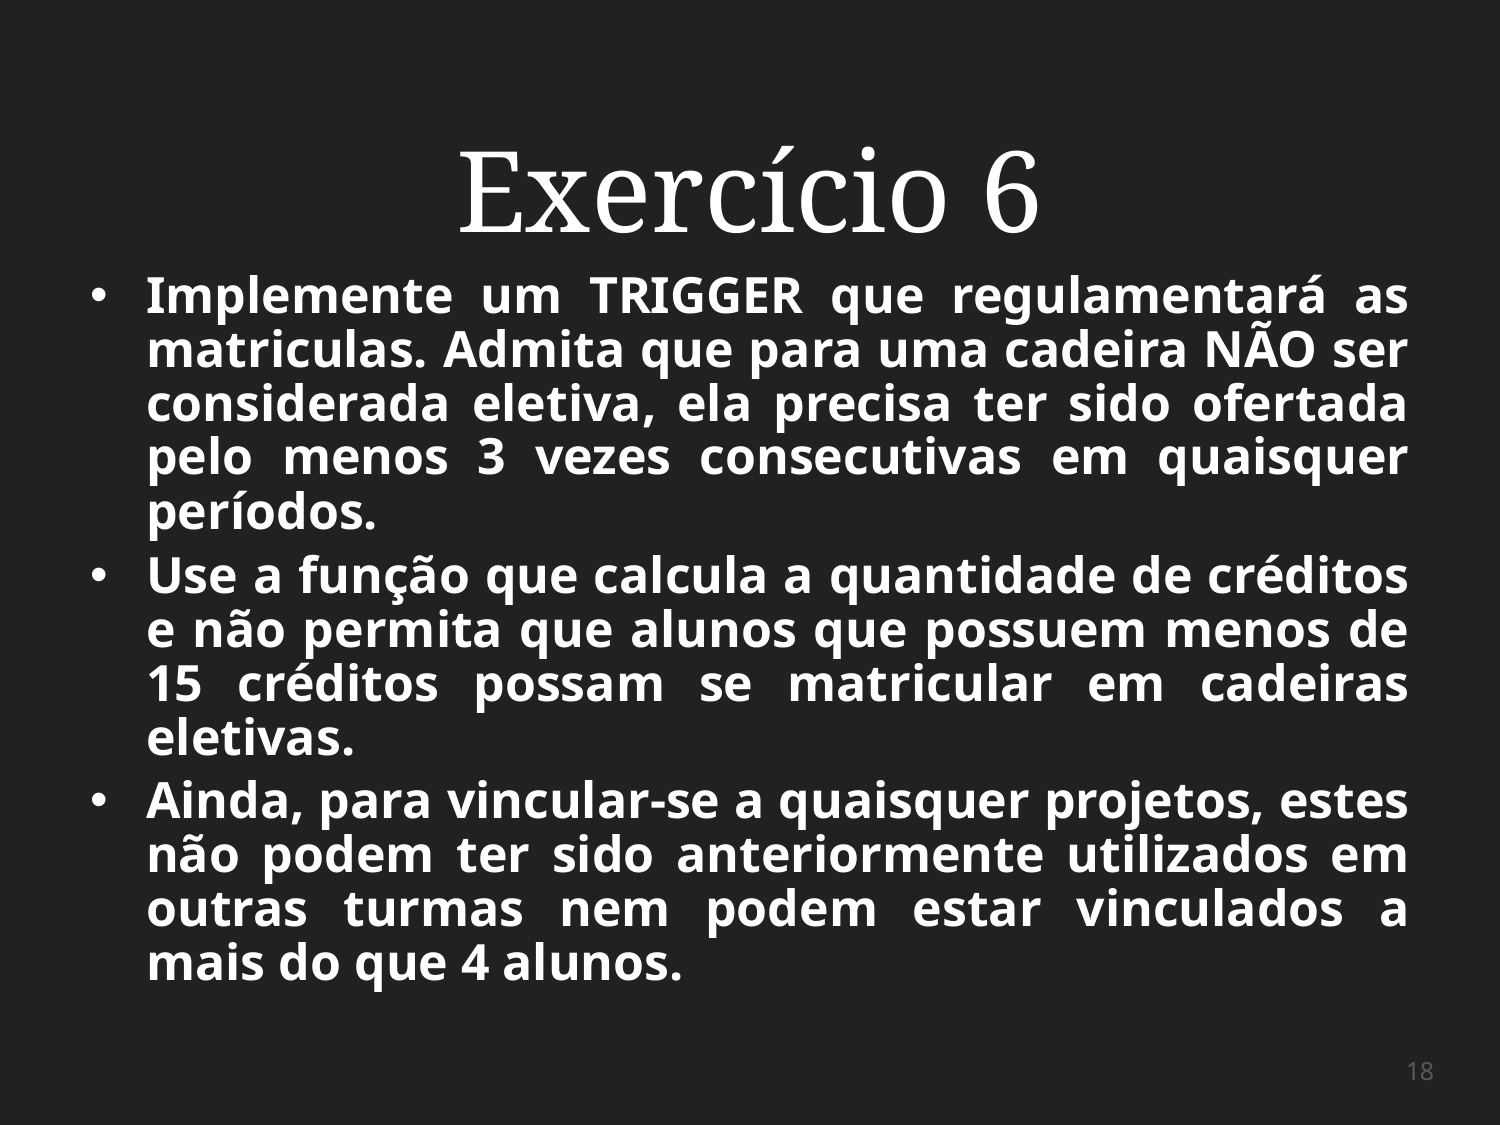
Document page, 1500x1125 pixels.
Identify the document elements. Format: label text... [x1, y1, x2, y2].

list Implemente um TRIGGER que regulamentará as matriculas. Admita que para uma cadeira NÃO ser considerada eletiva, ela precisa ter sido ofertada pelo menos 3 vezes consecutivas em quaisquer períodos. Use a função que calcula a quantidade de créditos e não permita que alunos que possuem menos de 15 créditos possam se matricular em cadeiras eletivas. Ainda, para vincular-se a quaisquer projetos, estes não podem ter sido anteriormente utilizados em outras turmas nem podem estar vinculados a mais do que 4 alunos. [75, 262, 1425, 1059]
slide_number ‹#› [1401, 1042, 1494, 1103]
title Exercício 6 [75, 0, 1425, 262]
